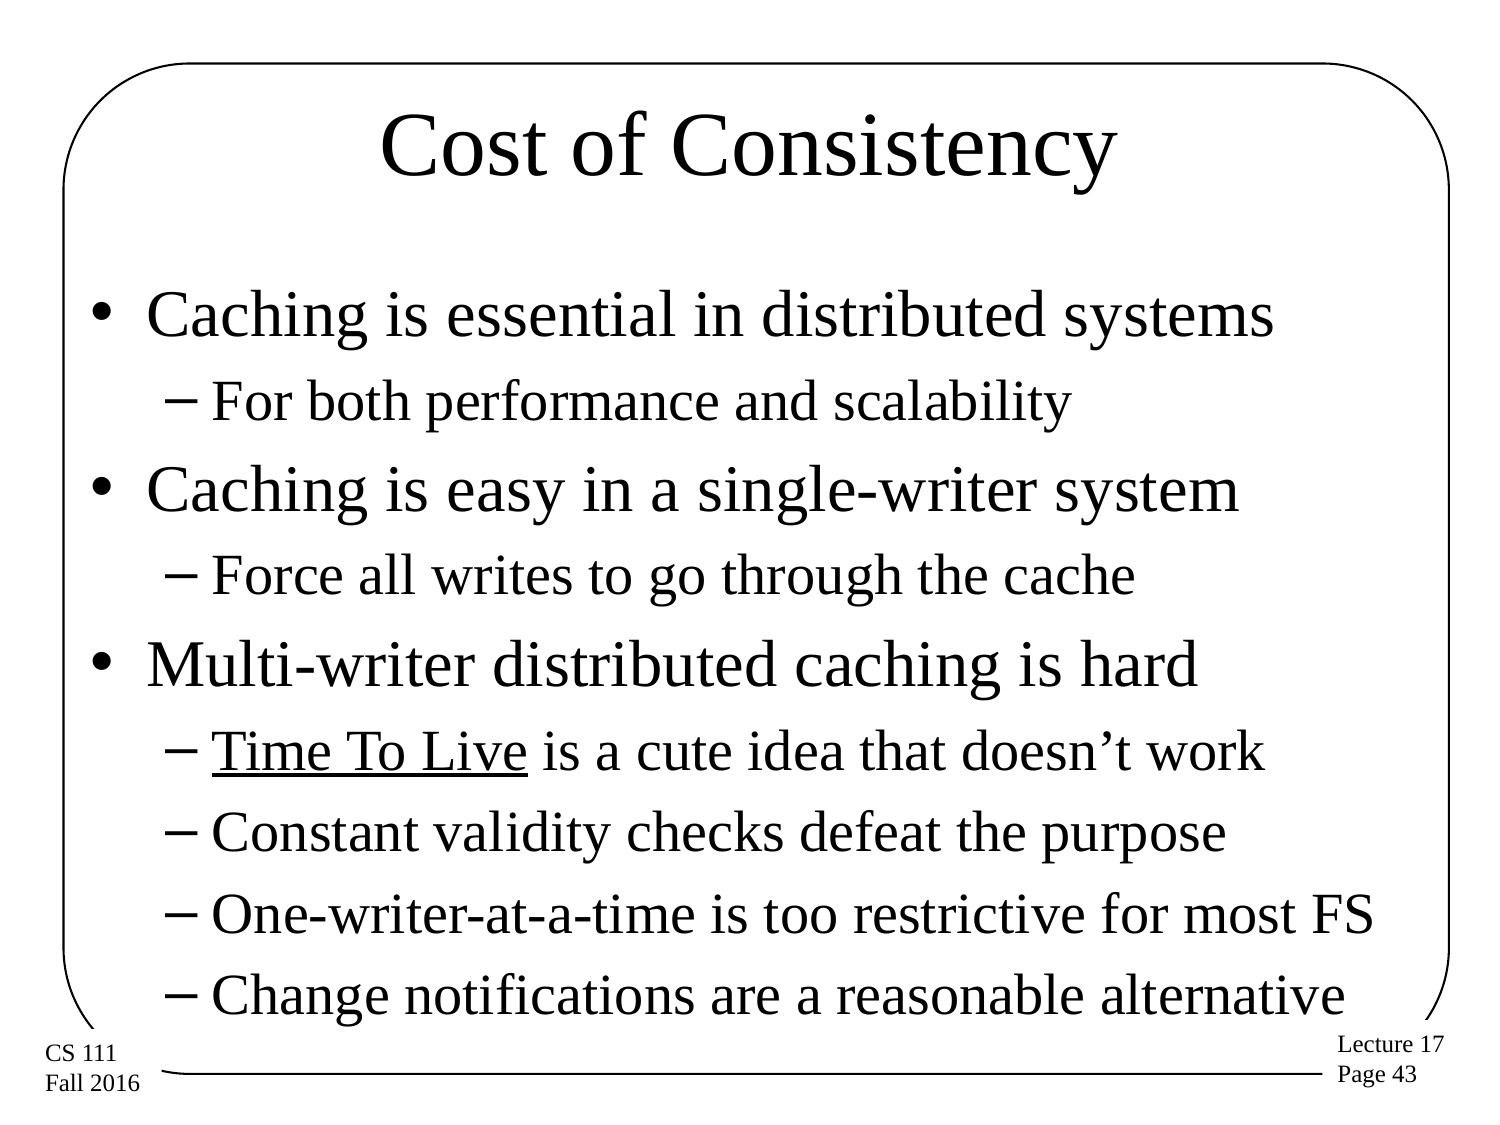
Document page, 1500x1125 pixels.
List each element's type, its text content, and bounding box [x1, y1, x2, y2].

title Cost of Consistency [74, 44, 1426, 233]
list Caching is essential in distributed systems For both performance and scalability Caching is easy in a single-writer system Force all writes to go through the cache Multi-writer distributed caching is hard Time To Live is a cute idea that doesn’t work Constant validity checks defeat the purpose One-writer-at-a-time is too restrictive for most FS Change notifications are a reasonable alternative [74, 262, 1426, 1006]
